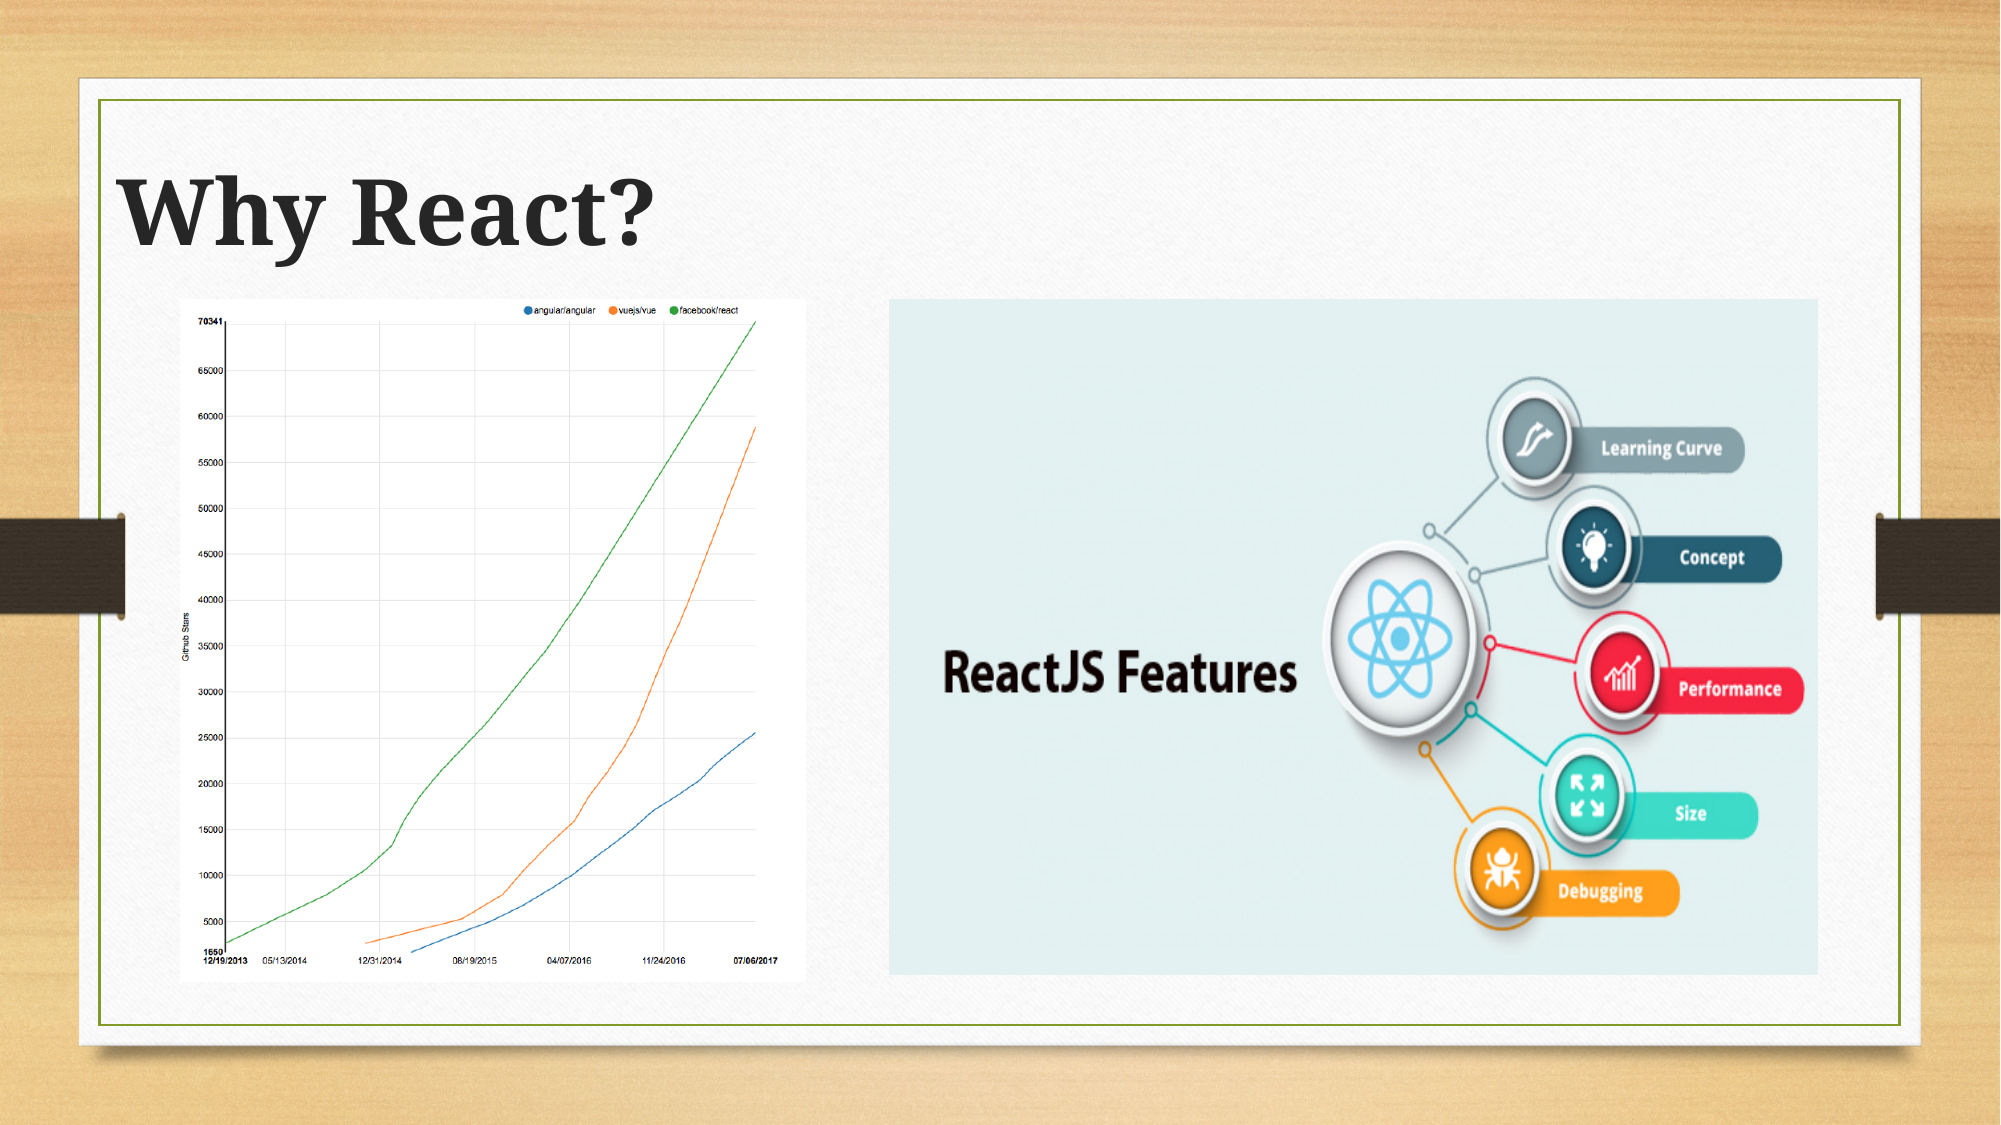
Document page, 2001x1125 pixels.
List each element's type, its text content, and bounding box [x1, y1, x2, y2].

title Why React? [101, 101, 1677, 316]
picture [0, 0, 2001, 1125]
